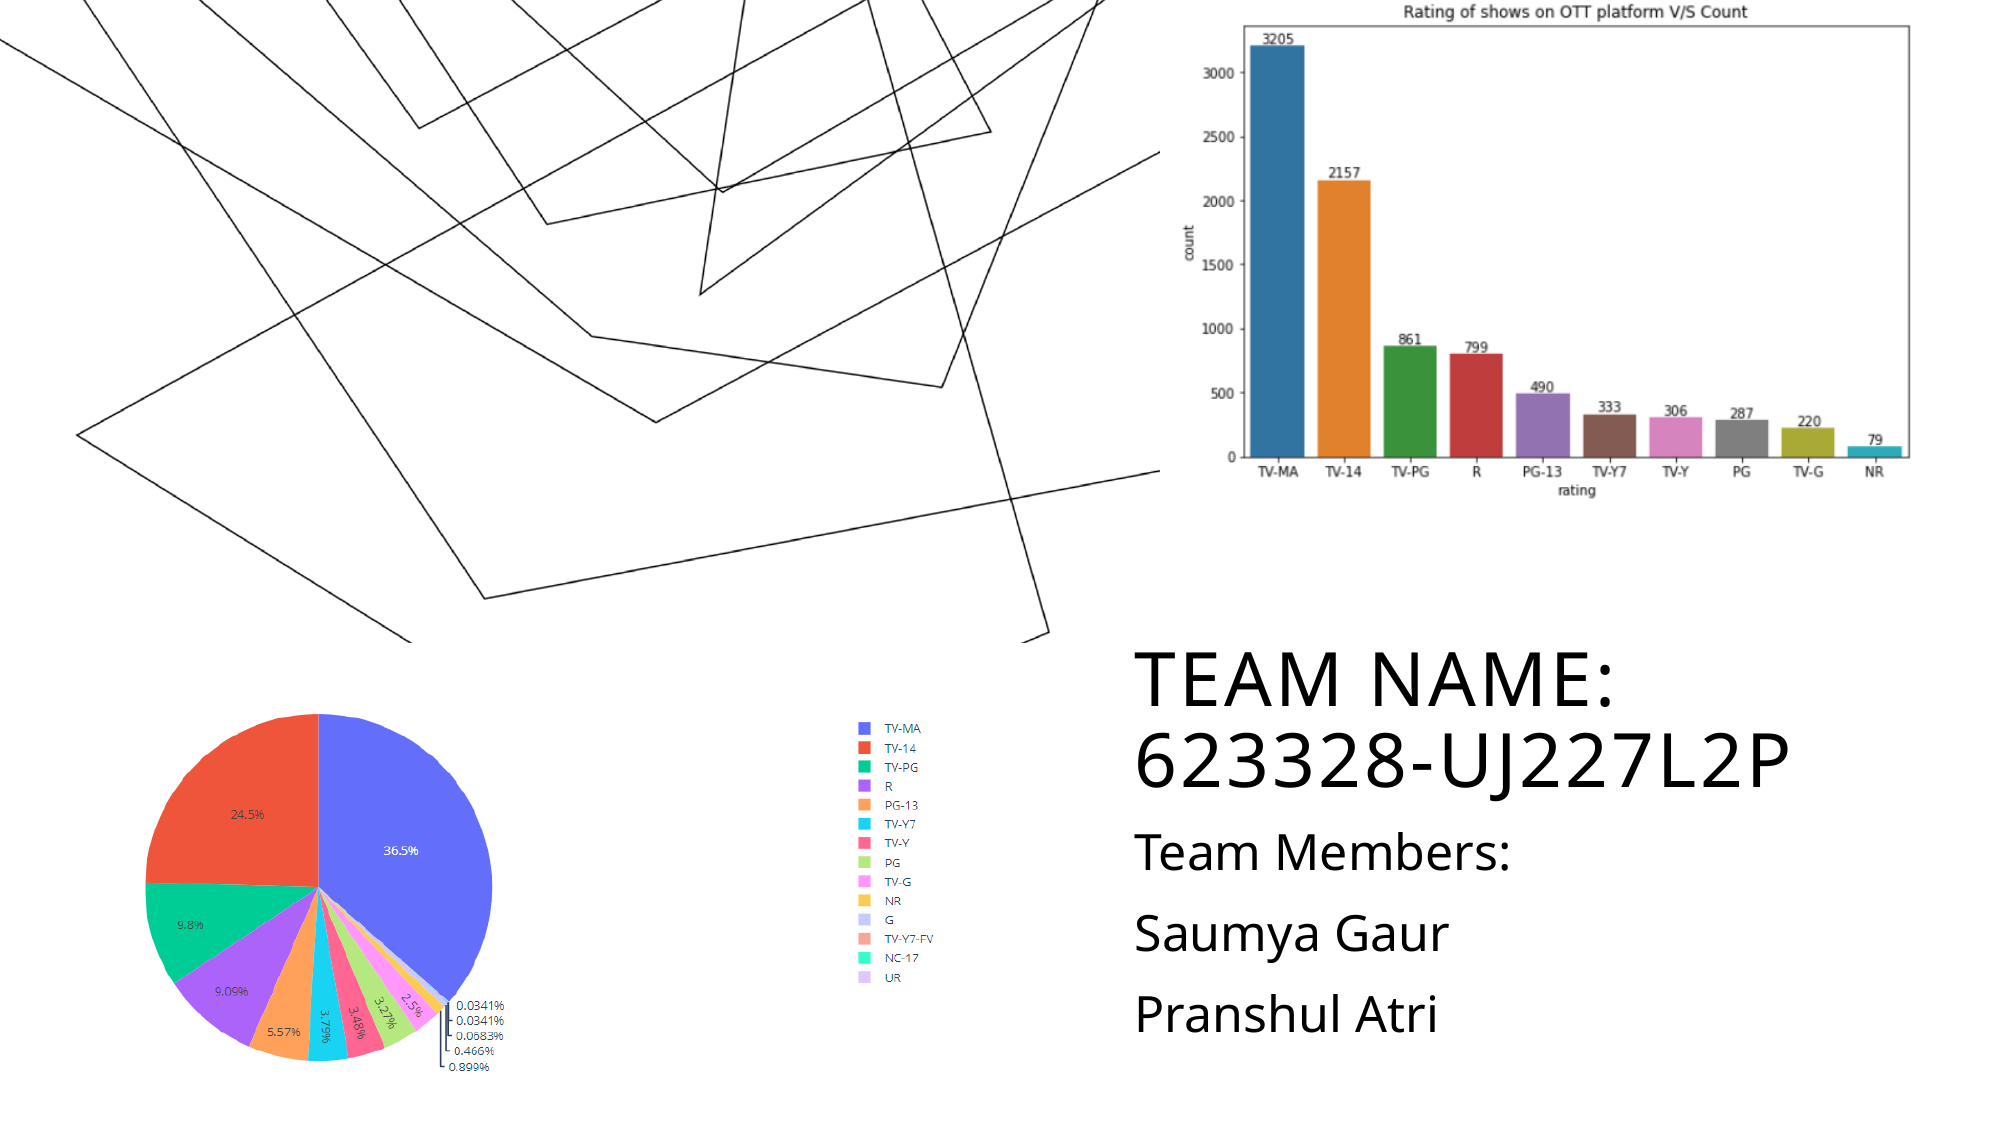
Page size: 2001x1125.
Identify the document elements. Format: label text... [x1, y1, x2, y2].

subtitle Team Members: Saumya Gaur Pranshul Atri [1119, 812, 1931, 1025]
picture [0, 0, 2000, 1125]
title Team Name: 623328-UJ227L2P [1119, 626, 1931, 811]
